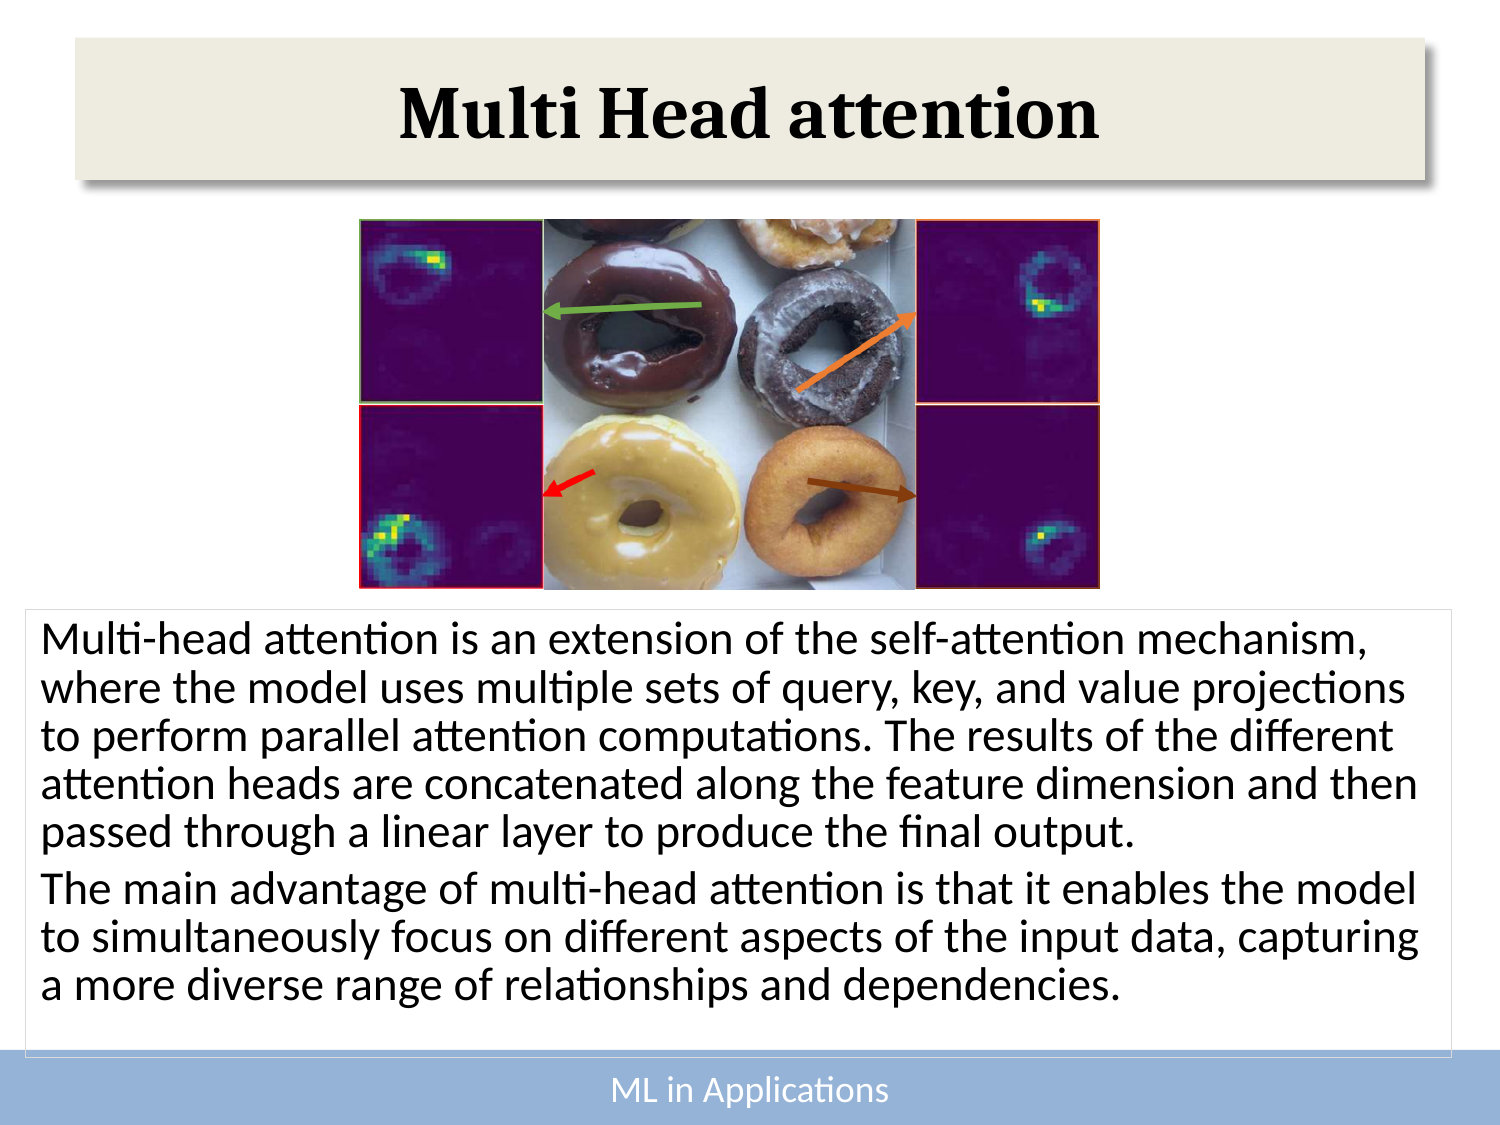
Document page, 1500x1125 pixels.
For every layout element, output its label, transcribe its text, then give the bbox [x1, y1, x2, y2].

list Multi-head attention is an extension of the self-attention mechanism, where the model uses multiple sets of query, key, and value projections to perform parallel attention computations. The results of the different attention heads are concatenated along the feature dimension and then passed through a linear layer to produce the final output. The main advantage of multi-head attention is that it enables the model to simultaneously focus on different aspects of the input data, capturing a more diverse range of relationships and dependencies. [25, 609, 1452, 1058]
title Multi Head attention [75, 37, 1425, 180]
picture [357, 216, 1104, 594]
